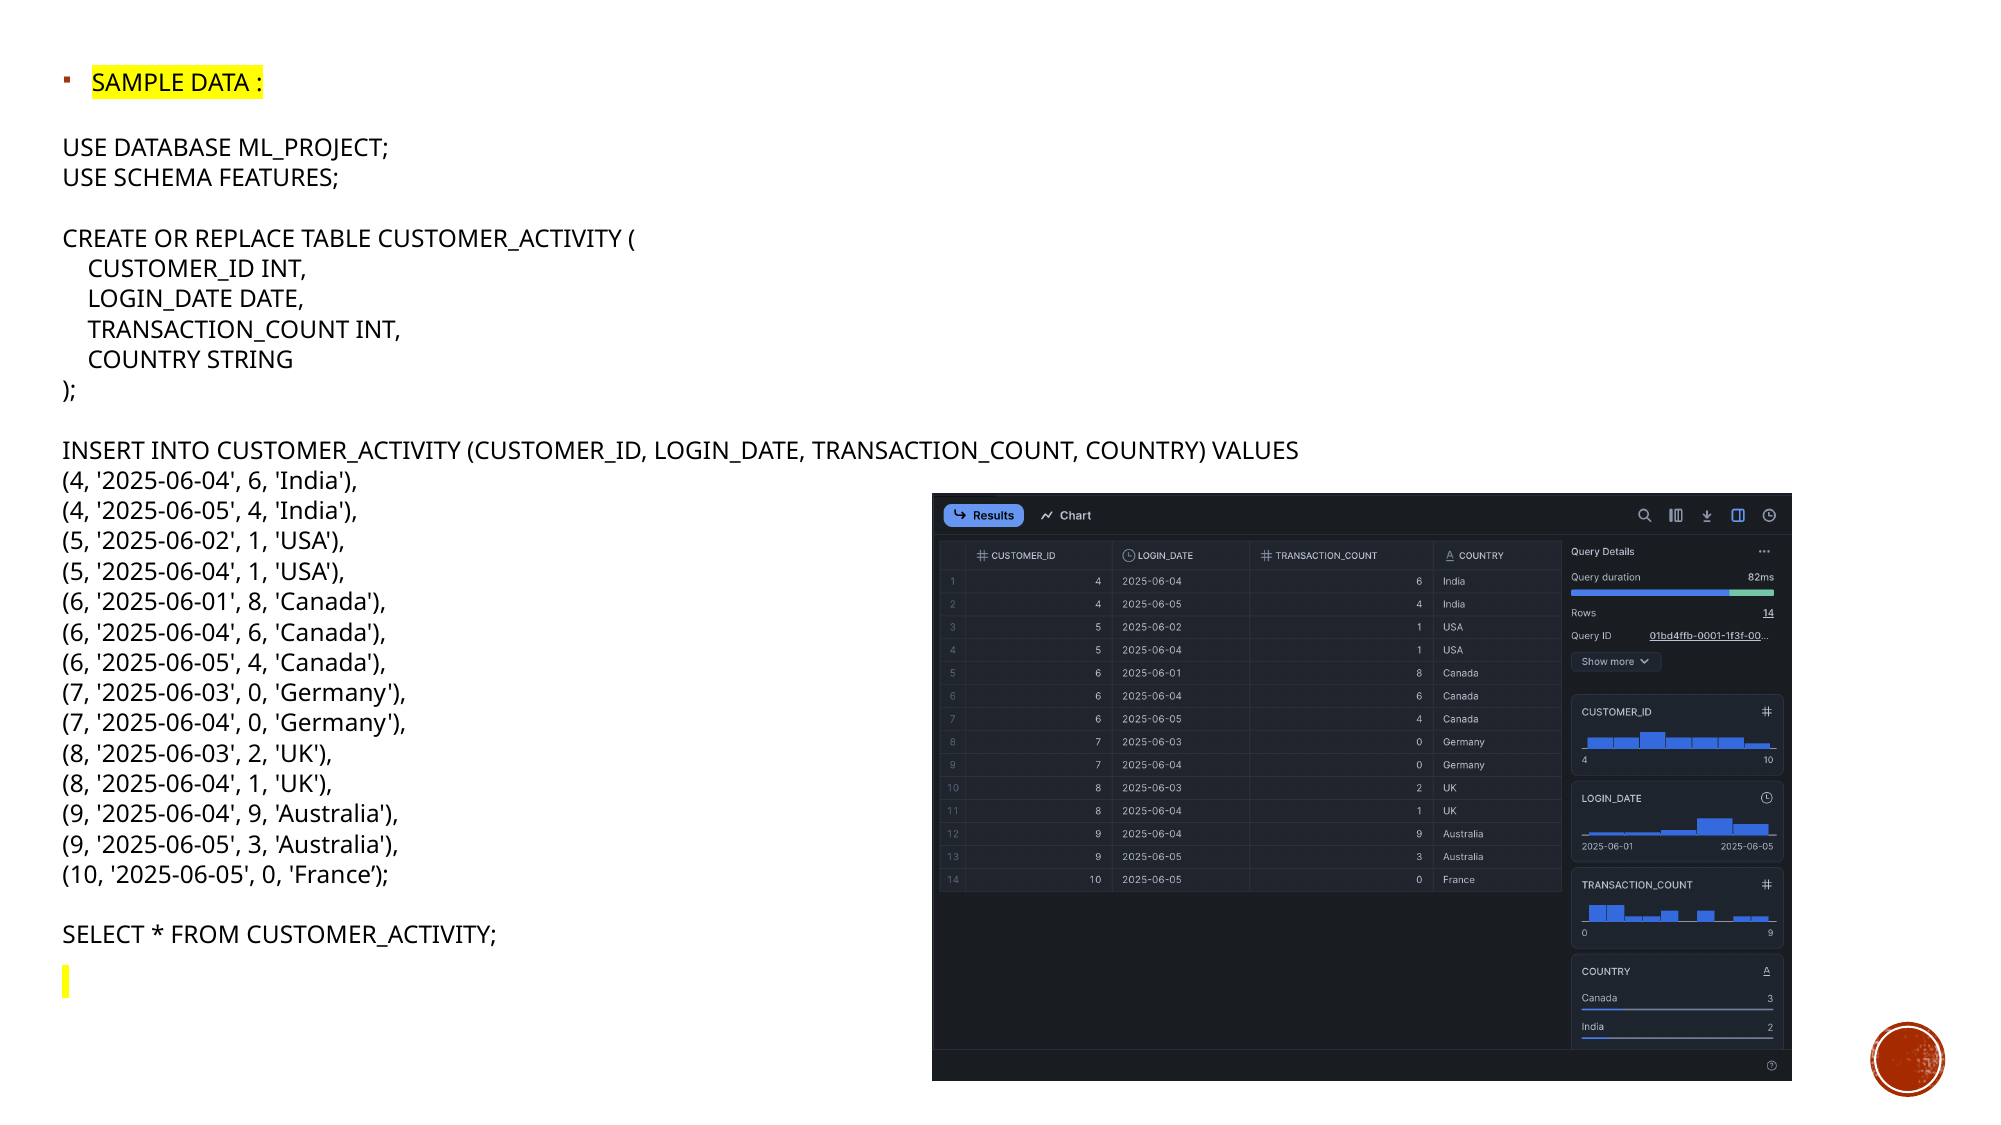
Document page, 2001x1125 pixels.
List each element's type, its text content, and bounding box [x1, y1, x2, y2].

picture [932, 493, 1792, 1081]
list SAMPLE DATA : USE DATABASE ML_PROJECT; USE SCHEMA FEATURES; CREATE OR REPLACE TABLE CUSTOMER_ACTIVITY ( CUSTOMER_ID INT, LOGIN_DATE DATE, TRANSACTION_COUNT INT, COUNTRY STRING ); INSERT INTO CUSTOMER_ACTIVITY (CUSTOMER_ID, LOGIN_DATE, TRANSACTION_COUNT, COUNTRY) VALUES (4, '2025-06-04', 6, 'India'), (4, '2025-06-05', 4, 'India'), (5, '2025-06-02', 1, 'USA'), (5, '2025-06-04', 1, 'USA'), (6, '2025-06-01', 8, 'Canada'), (6, '2025-06-04', 6, 'Canada'), (6, '2025-06-05', 4, 'Canada'), (7, '2025-06-03', 0, 'Germany'), (7, '2025-06-04', 0, 'Germany'), (8, '2025-06-03', 2, 'UK'), (8, '2025-06-04', 1, 'UK'), (9, '2025-06-04', 9, 'Australia'), (9, '2025-06-05', 3, 'Australia'), (10, '2025-06-05', 0, 'France’); SELECT * FROM CUSTOMER_ACTIVITY; [47, 63, 1698, 1011]
